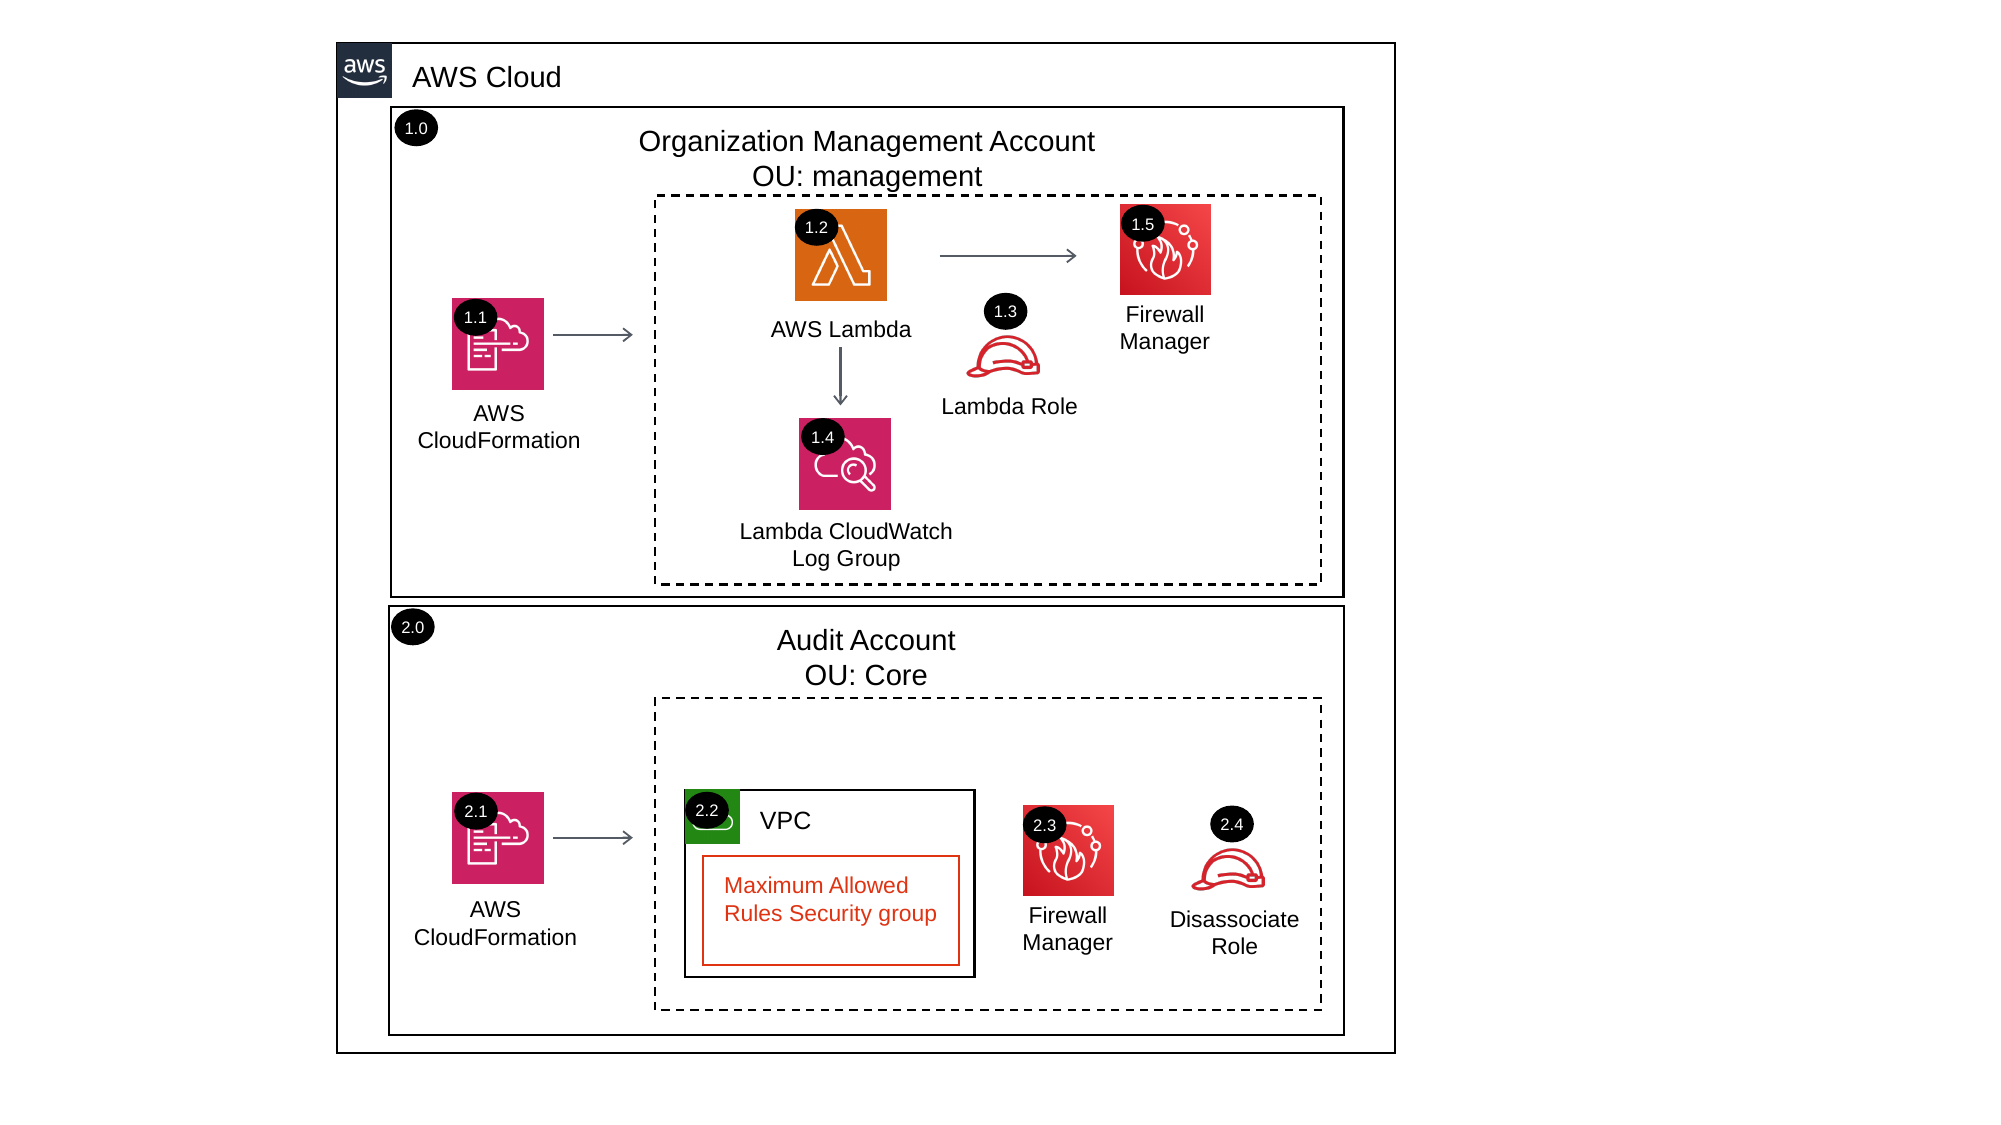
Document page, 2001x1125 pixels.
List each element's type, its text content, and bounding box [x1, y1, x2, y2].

picture [799, 418, 891, 510]
text_box AWS CloudFormation [398, 887, 593, 957]
text_box [654, 697, 1322, 1011]
text_box Disassociate Role [1321, 897, 1326, 967]
picture [1022, 805, 1114, 896]
picture [1120, 204, 1211, 295]
picture [1189, 831, 1267, 909]
text_box Audit Account OU: Core [388, 605, 1345, 1036]
text_box VPC [684, 789, 976, 978]
text_box [654, 194, 1322, 586]
text_box Organization Management Account OU: management [390, 106, 1345, 598]
picture [337, 43, 392, 98]
picture [452, 792, 544, 884]
text_box 2.0 [391, 608, 435, 646]
picture [795, 209, 887, 301]
text_box 1.3 [983, 292, 1028, 318]
picture [685, 789, 740, 844]
text_box 2.4 [1210, 805, 1254, 831]
text_box Firewall Manager [1001, 893, 1135, 963]
text_box Maximum Allowed Rules Security group [702, 855, 960, 966]
text_box AWS Cloud [336, 42, 1396, 1054]
text_box 1.0 [394, 109, 439, 147]
picture [964, 318, 1042, 396]
picture [452, 298, 544, 390]
text_box AWS CloudFormation [399, 390, 599, 461]
